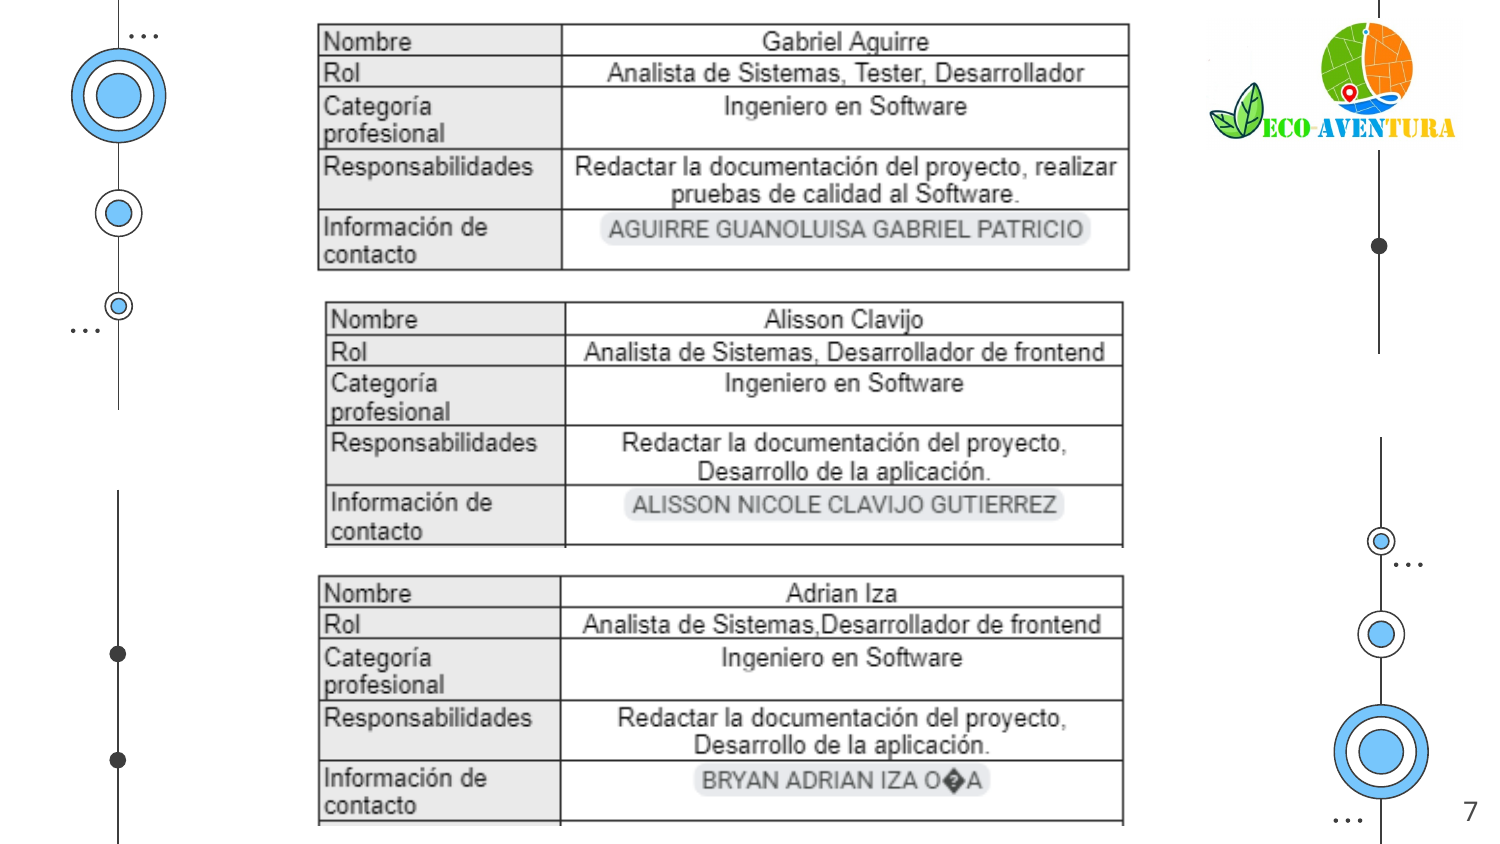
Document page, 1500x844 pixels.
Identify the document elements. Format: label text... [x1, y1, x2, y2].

slide_number ‹#› [1403, 779, 1494, 844]
picture [314, 296, 1129, 548]
picture [304, 562, 1138, 826]
picture [314, 18, 1140, 282]
picture [1206, 18, 1463, 151]
